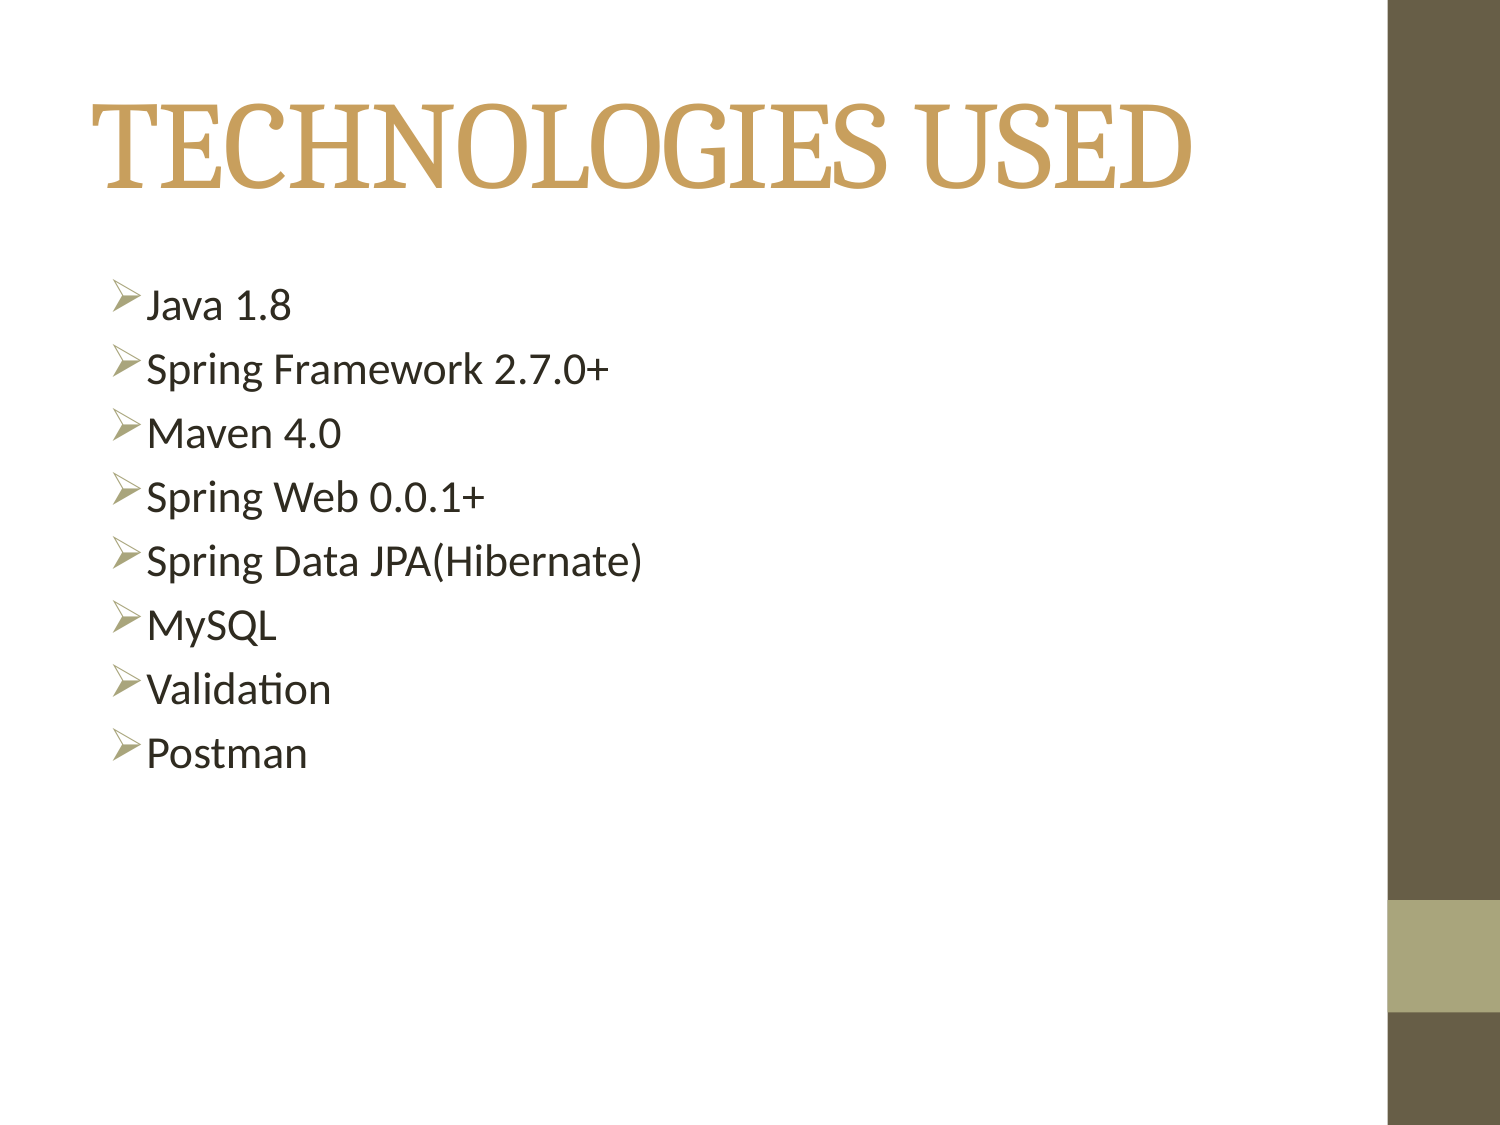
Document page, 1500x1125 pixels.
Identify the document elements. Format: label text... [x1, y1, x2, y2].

list Java 1.8 Spring Framework 2.7.0+ Maven 4.0 Spring Web 0.0.1+ Spring Data JPA(Hibernate) MySQL Validation Postman [75, 267, 1425, 1083]
title TECHNOLOGIES USED [75, 45, 1325, 233]
